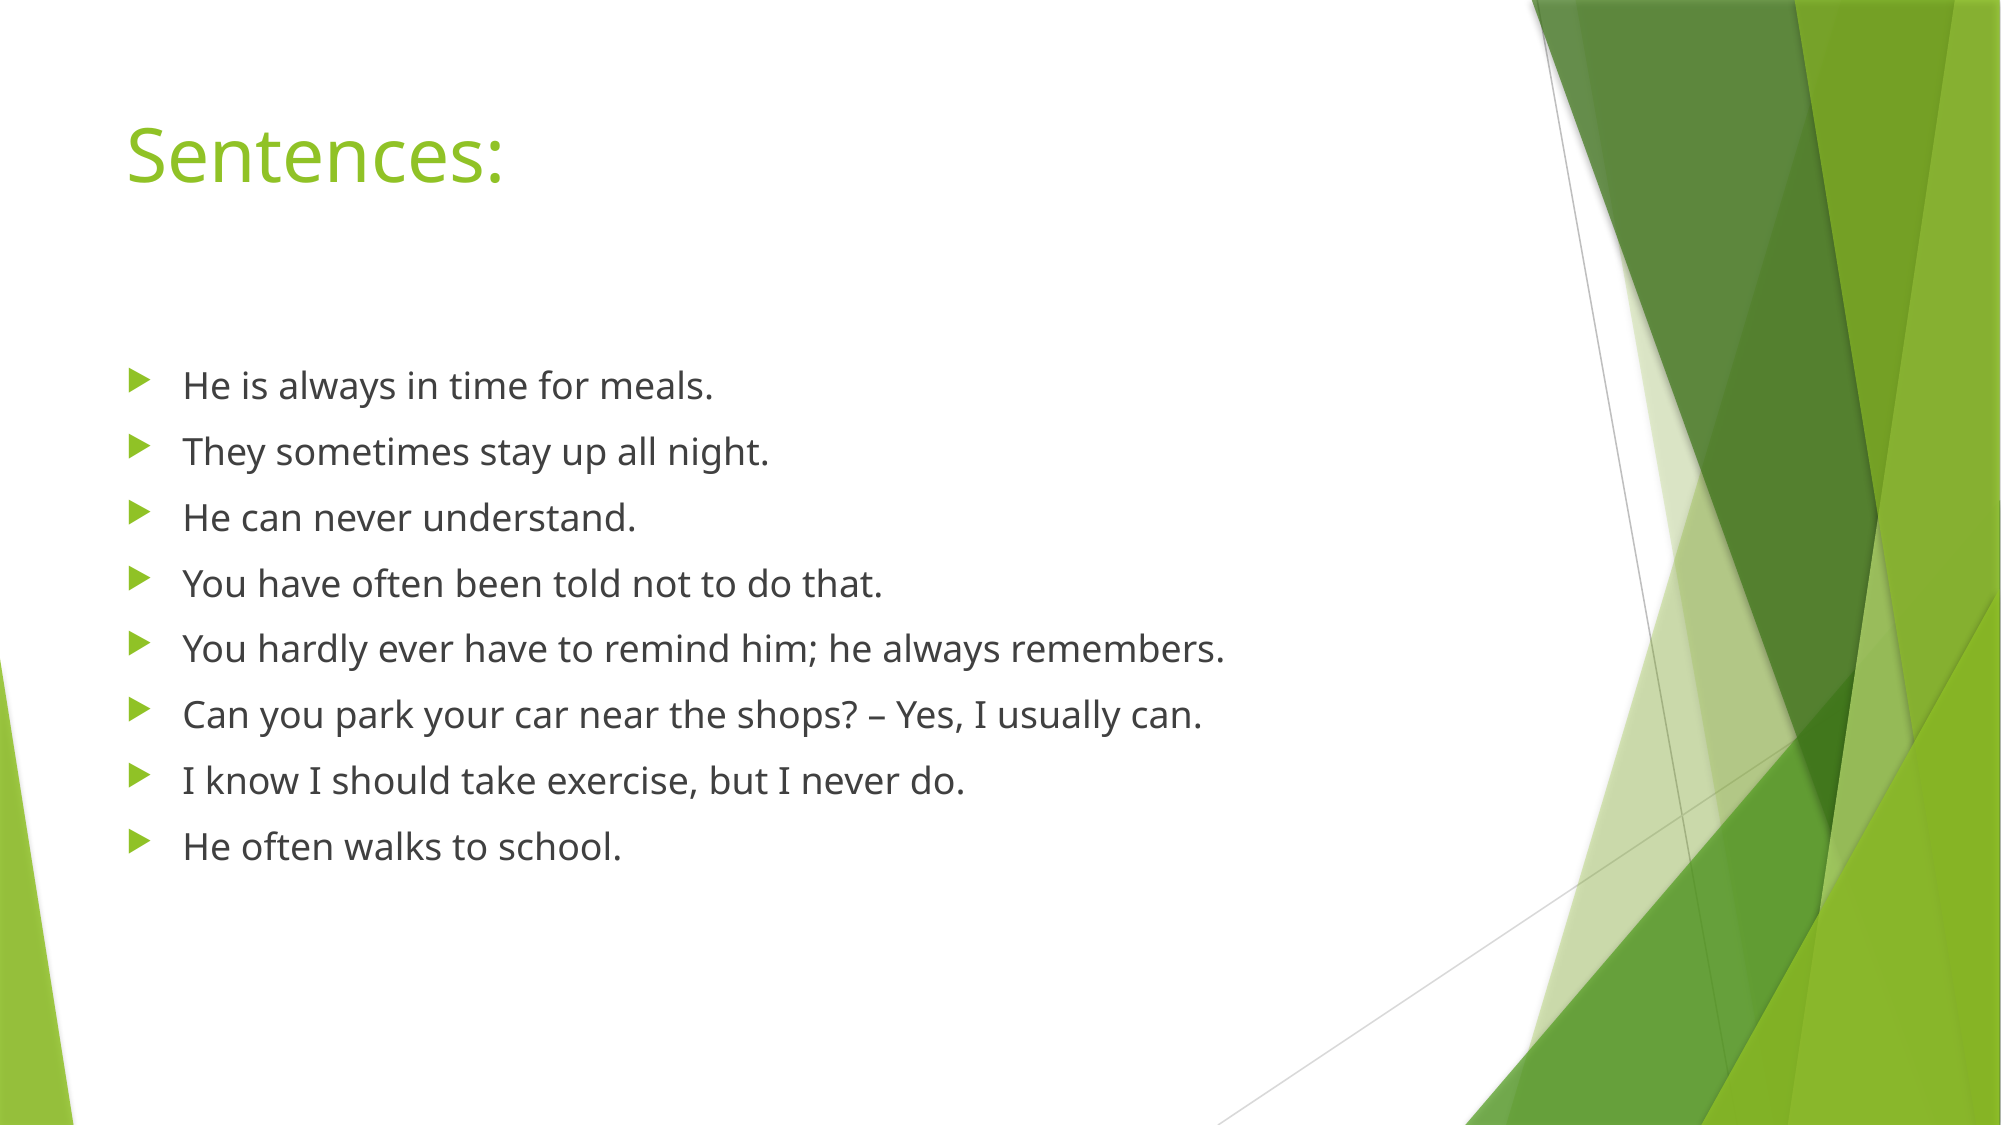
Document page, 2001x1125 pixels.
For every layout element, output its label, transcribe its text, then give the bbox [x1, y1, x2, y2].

list He is always in time for meals. They sometimes stay up all night. He can never understand. You have often been told not to do that. You hardly ever have to remind him; he always remembers. Can you park your car near the shops? – Yes, I usually can. I know I should take exercise, but I never do. He often walks to school. [111, 354, 1522, 992]
title Sentences: [111, 99, 1522, 317]
